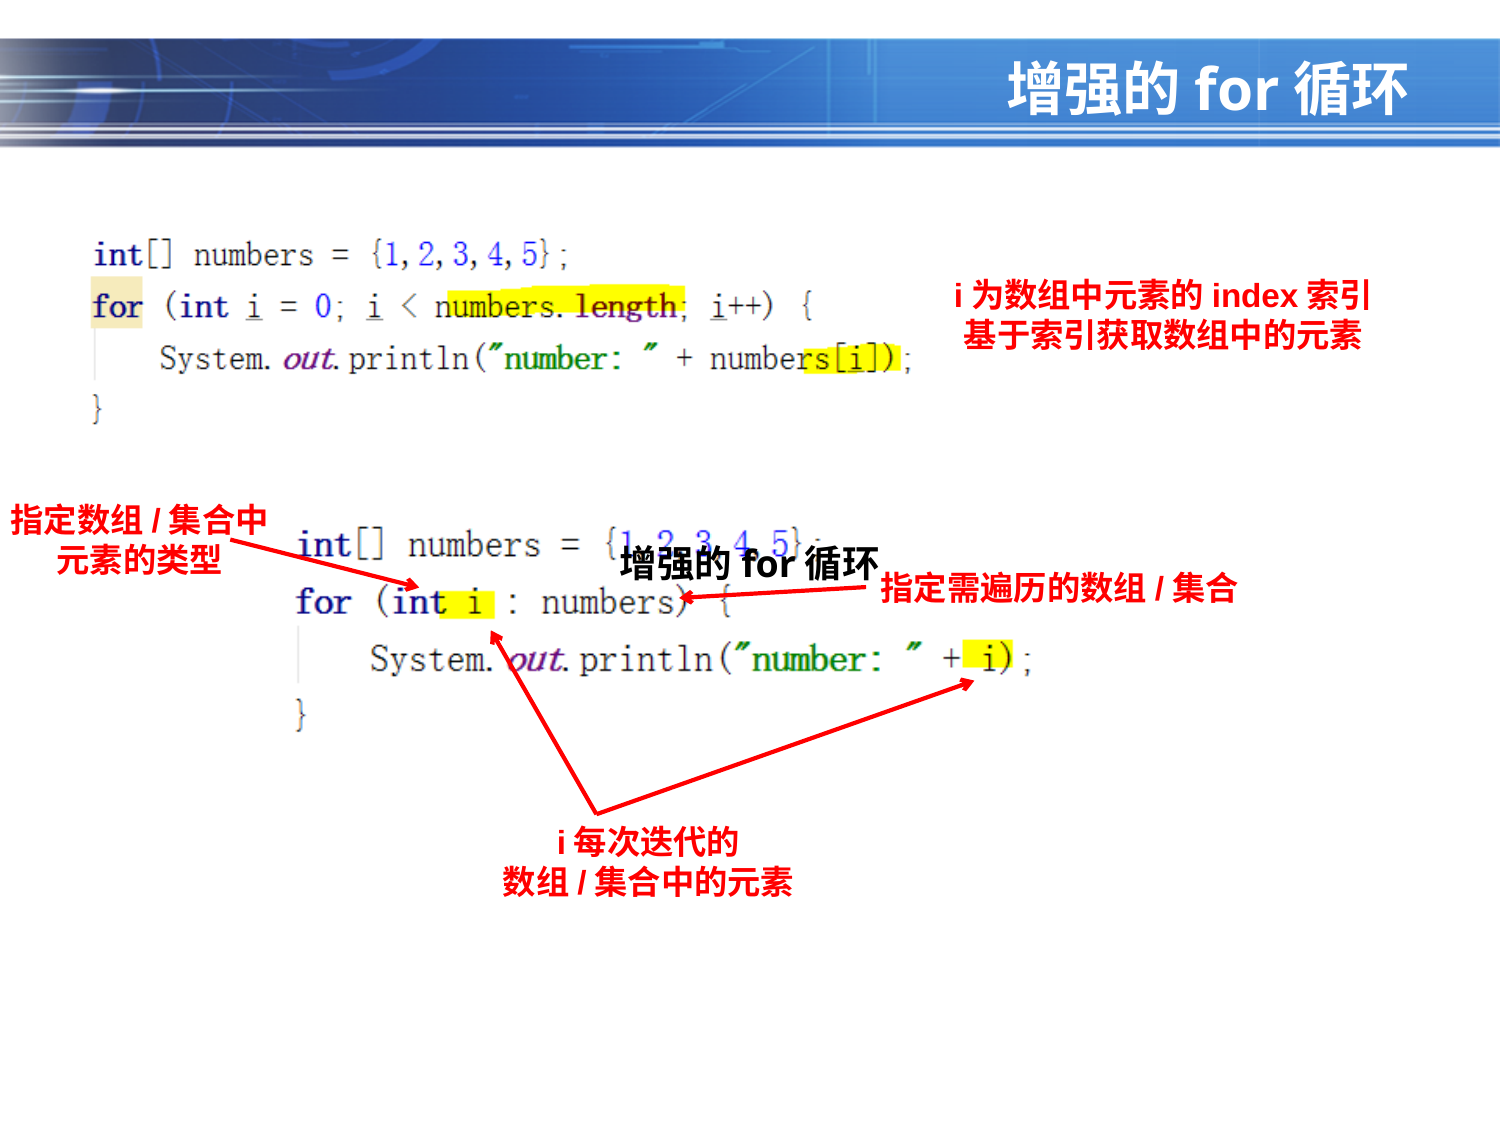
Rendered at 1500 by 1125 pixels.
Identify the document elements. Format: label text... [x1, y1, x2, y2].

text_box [230, 539, 420, 588]
text_box i每次迭代的 数组/集合中的元素 [488, 814, 809, 909]
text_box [596, 680, 975, 815]
text_box 指定需遍历的数组/集合 [1034, 559, 1254, 615]
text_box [679, 587, 869, 598]
title 增强的for循环 [75, 45, 1425, 233]
text_box 指定数组/集合中 元素的类型 [0, 491, 284, 587]
picture [0, 0, 1500, 1125]
text_box i为数组中元素的index索引 基于索引获取数组中的元素 [939, 267, 1388, 362]
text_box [490, 630, 597, 815]
